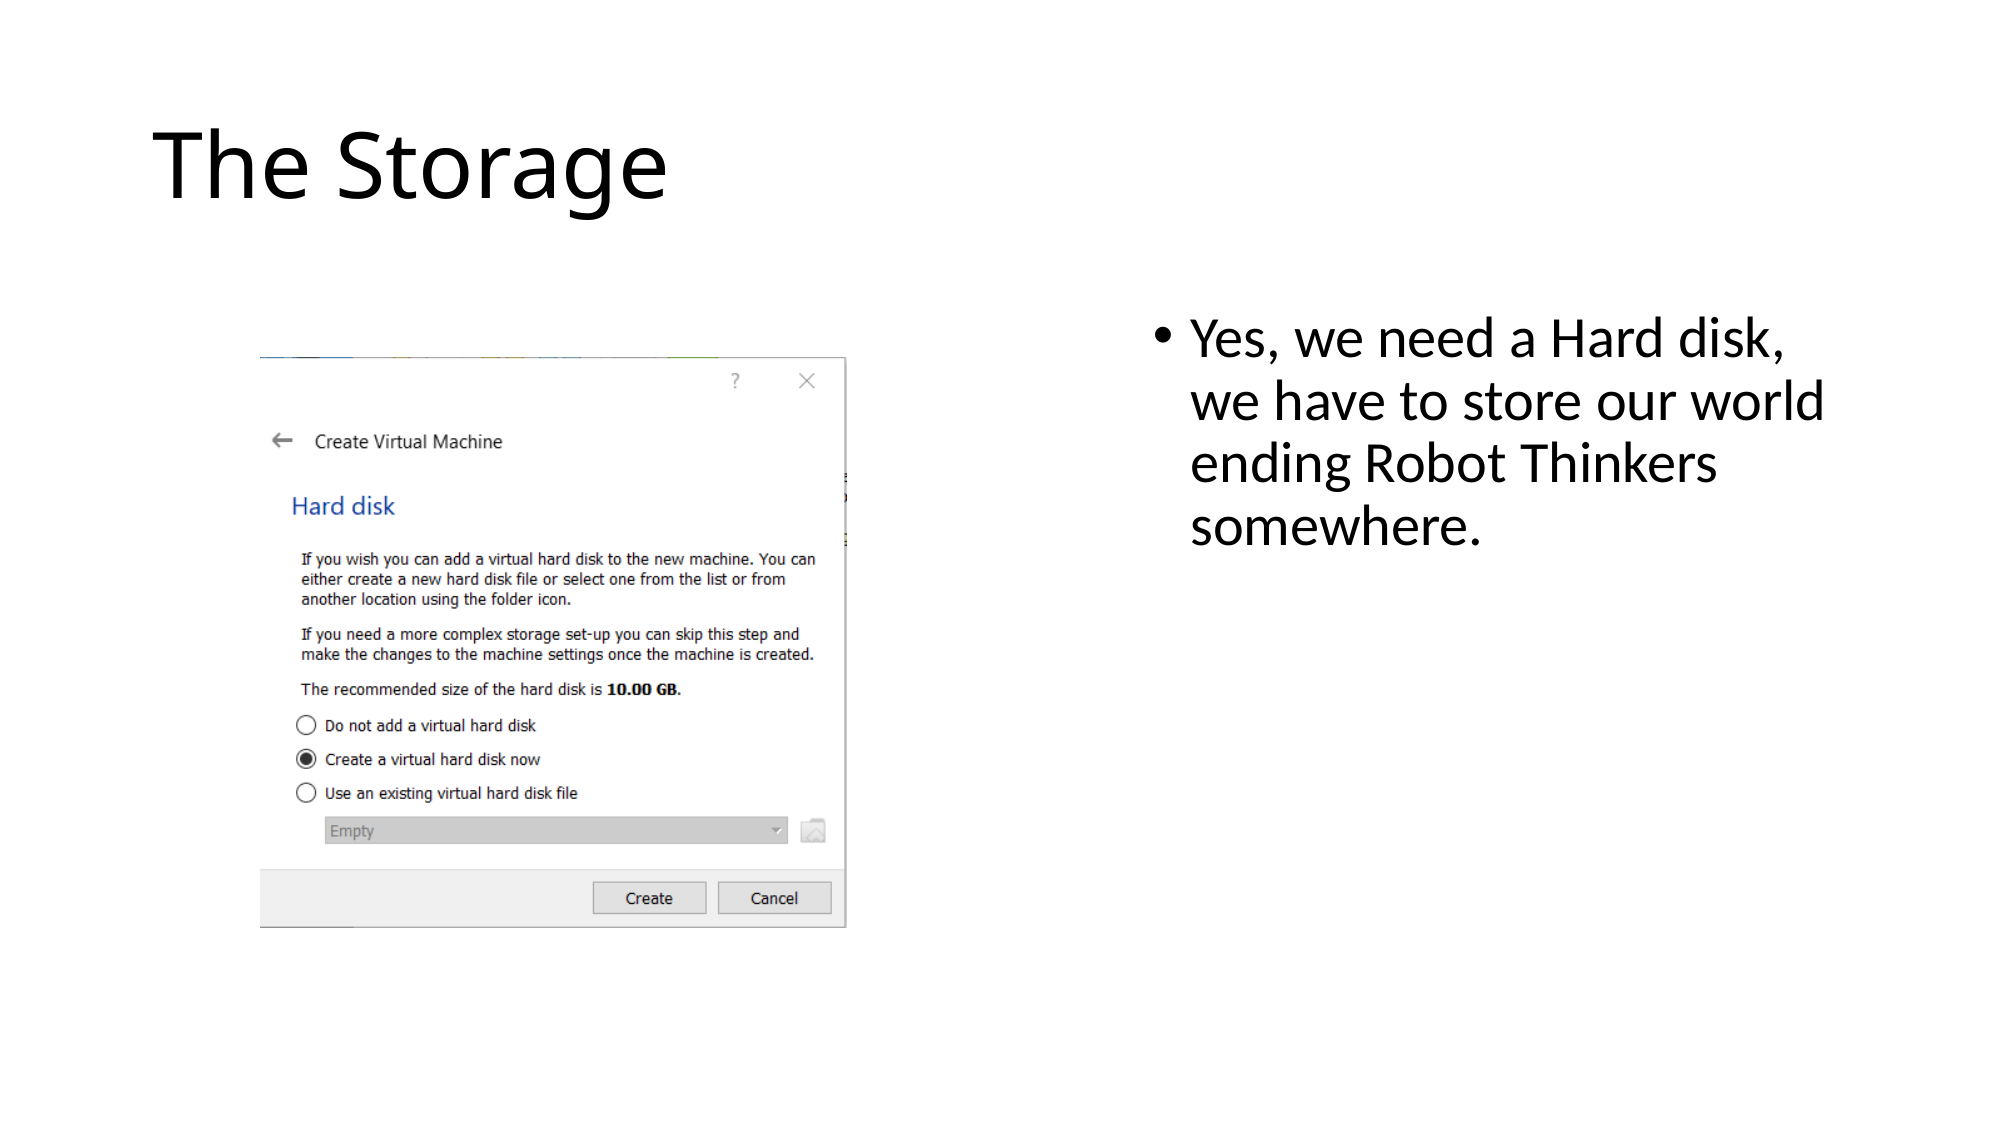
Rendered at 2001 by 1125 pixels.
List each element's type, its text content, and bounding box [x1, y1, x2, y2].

title The Storage [137, 59, 1863, 278]
picture [260, 357, 847, 928]
list Yes, we need a Hard disk, we have to store our world ending Robot Thinkers somewhere. [1137, 299, 1863, 1014]
